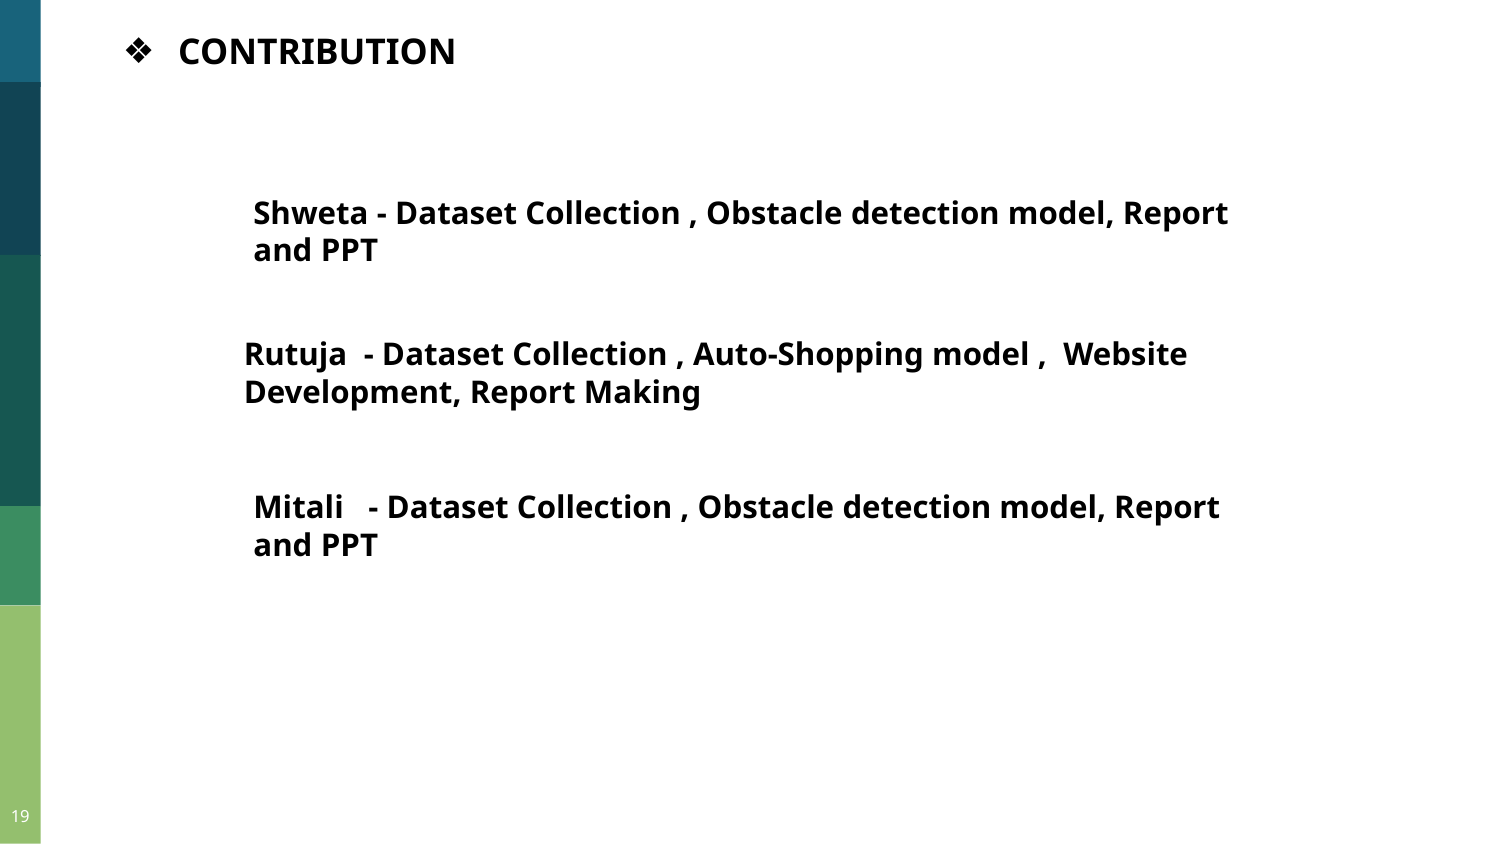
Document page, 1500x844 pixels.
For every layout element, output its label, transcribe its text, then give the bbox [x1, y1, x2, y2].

text_box Rutuja - Dataset Collection , Auto-Shopping model , Website Development, Report Making [153, 319, 1257, 462]
text_box Mitali - Dataset Collection , Obstacle detection model, Report and PPT [163, 472, 1267, 615]
text_box CONTRIBUTION [88, 13, 489, 87]
slide_number ‹#› [0, 790, 49, 844]
text_box Shweta - Dataset Collection , Obstacle detection model, Report and PPT [163, 178, 1292, 283]
